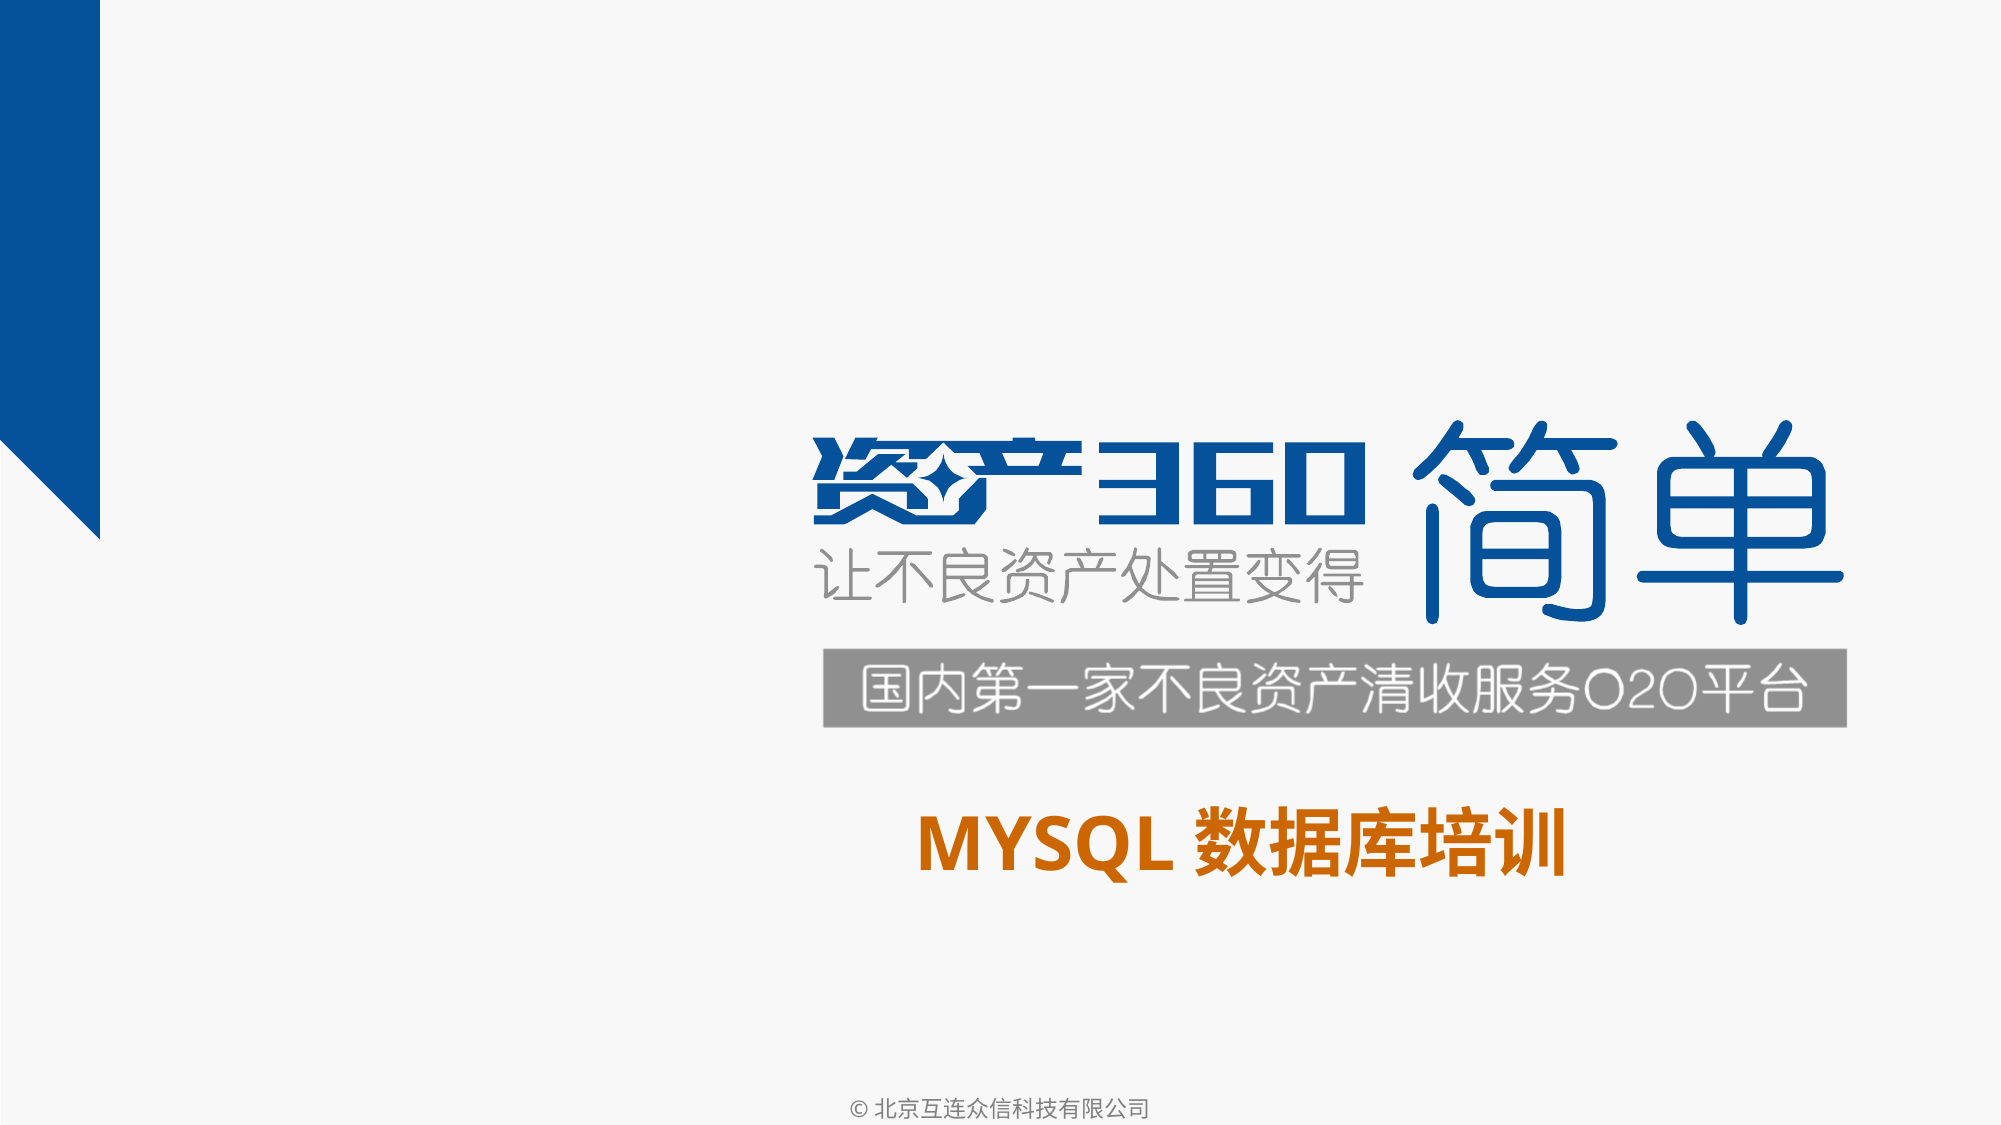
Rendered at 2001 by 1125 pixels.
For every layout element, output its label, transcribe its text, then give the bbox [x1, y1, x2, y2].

picture [0, 0, 2001, 1125]
text_box MYSQL数据库培训 [641, 787, 1843, 893]
